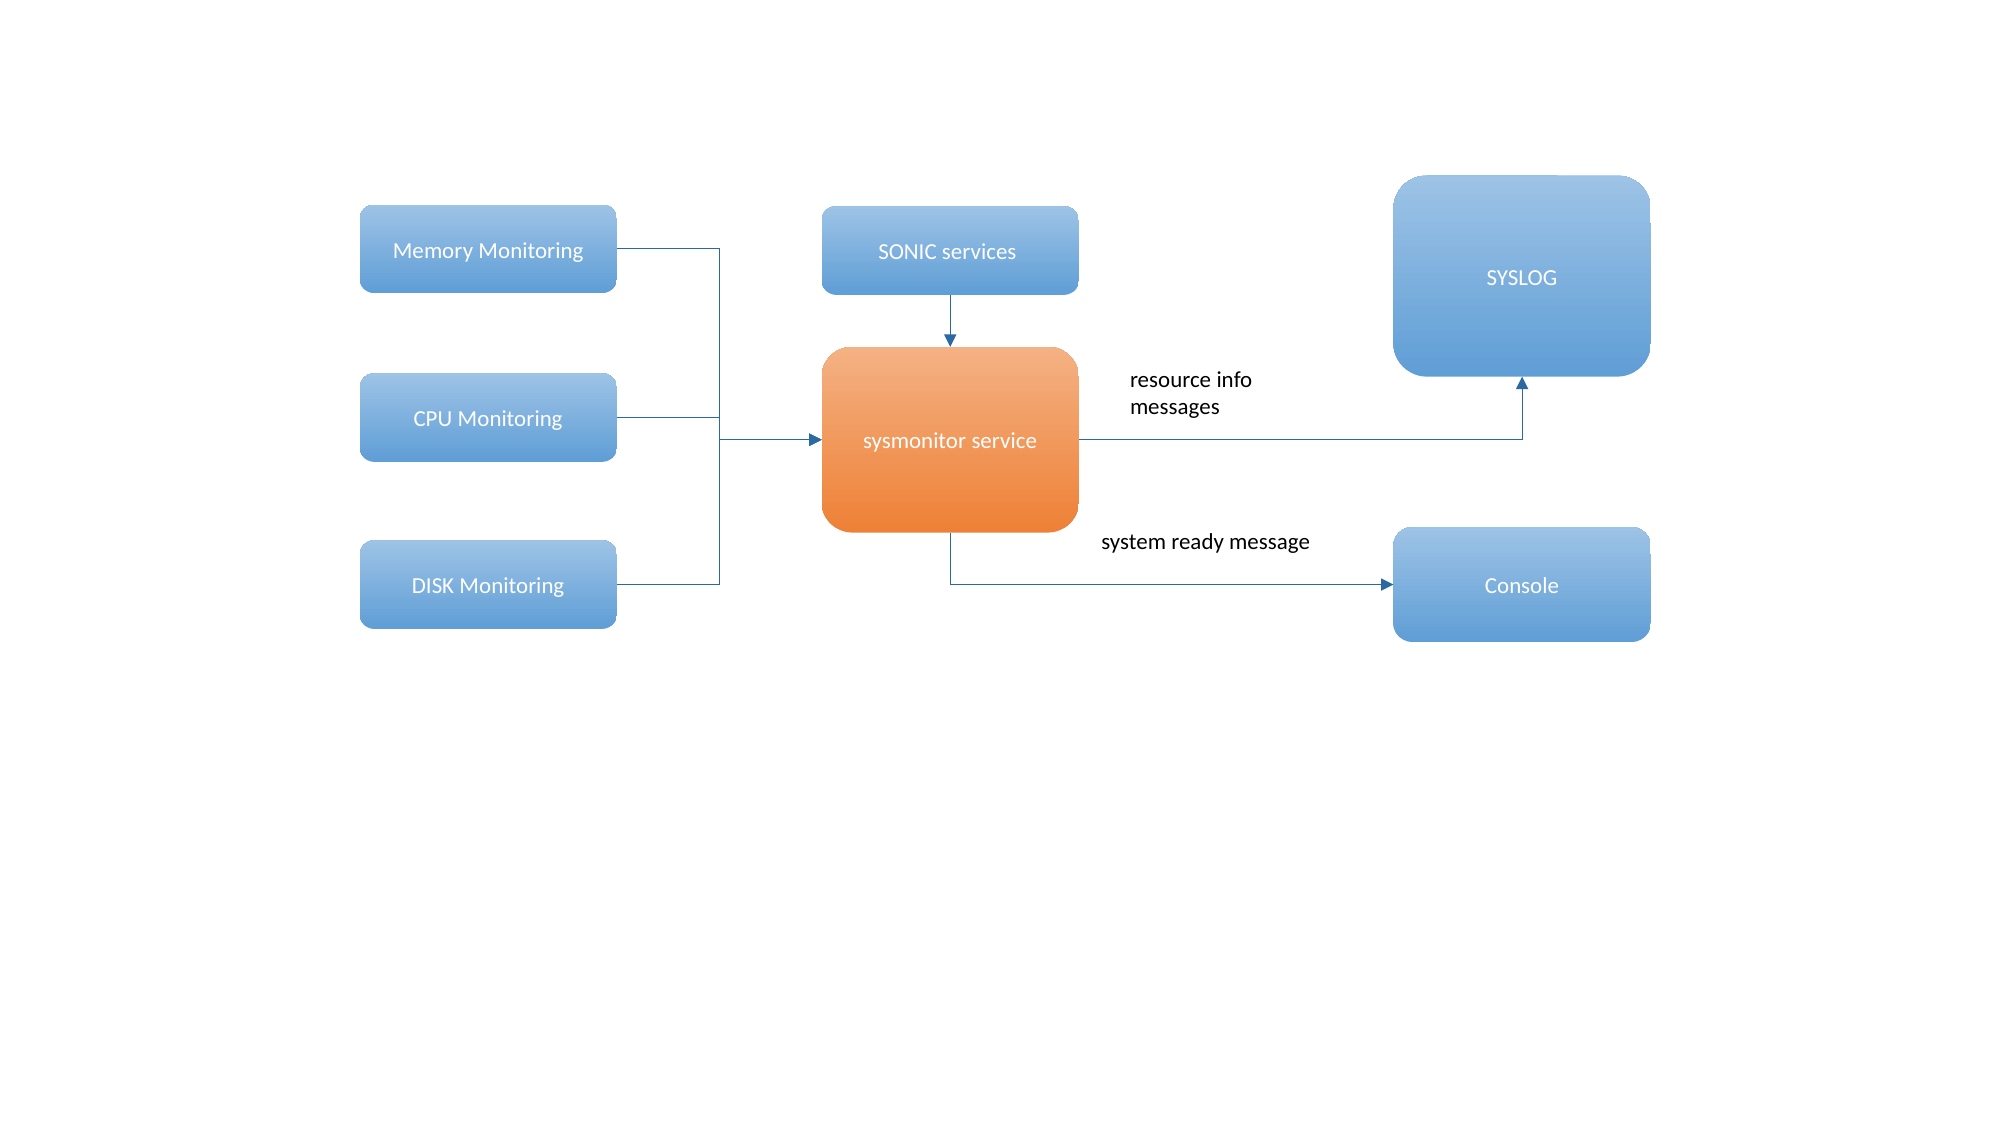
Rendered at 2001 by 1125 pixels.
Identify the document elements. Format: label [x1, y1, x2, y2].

text_box [359, 175, 1651, 643]
